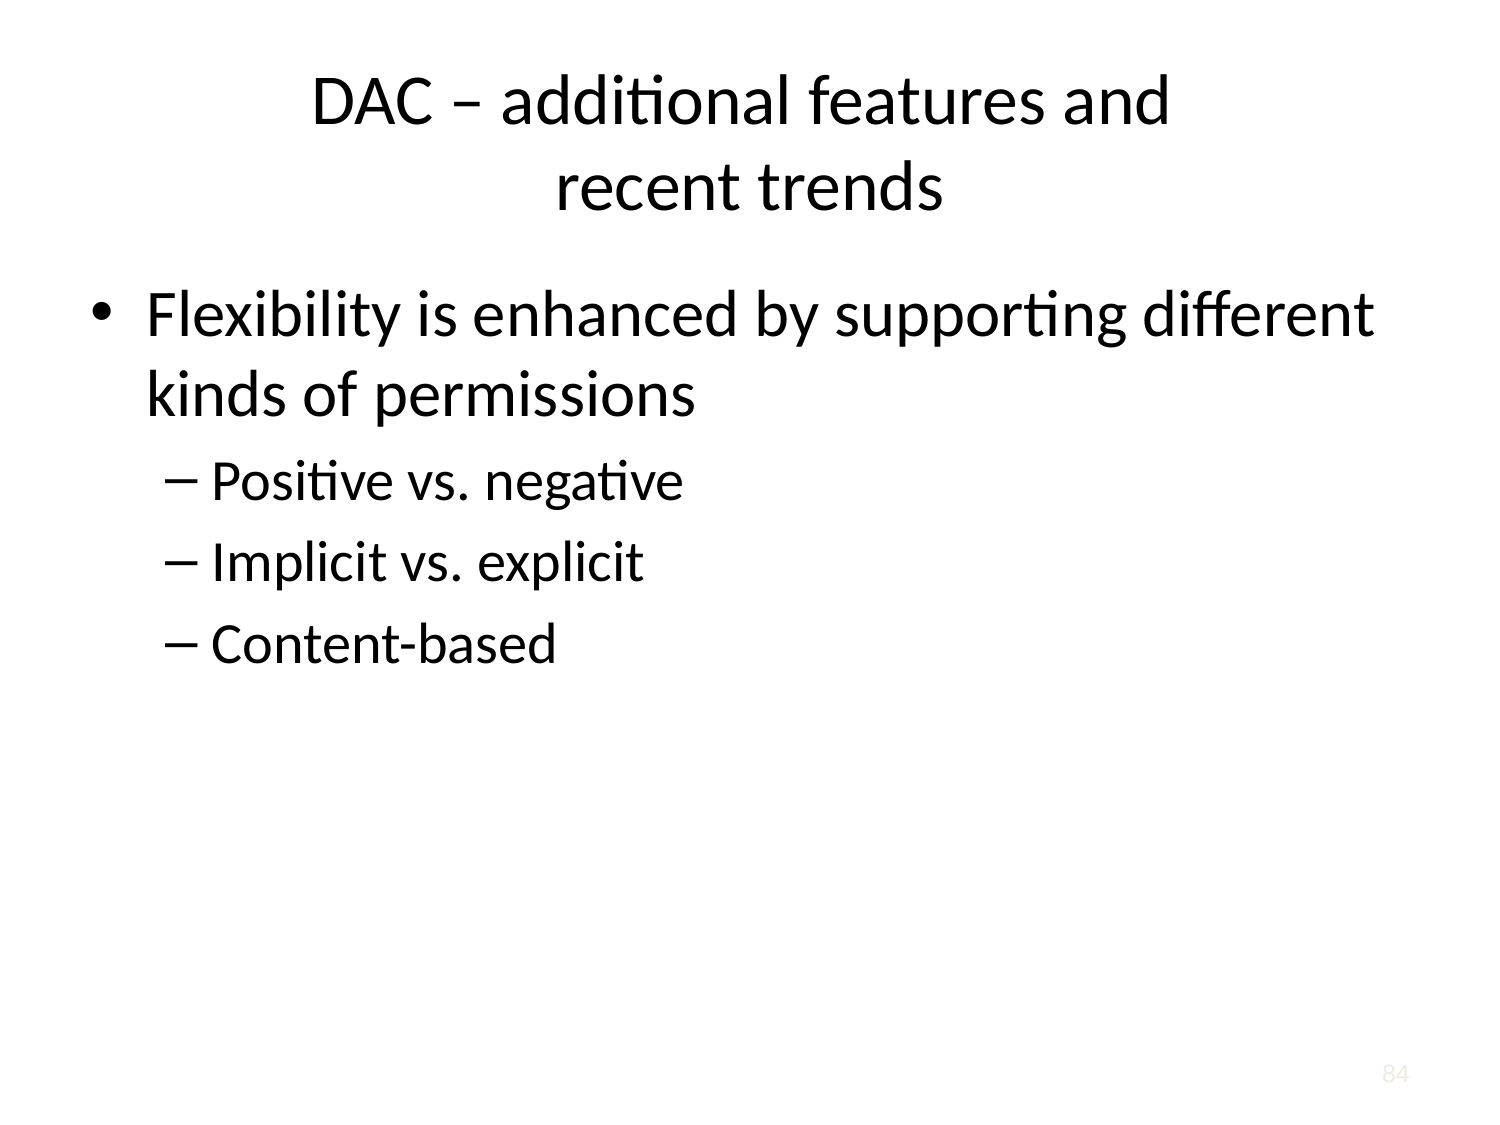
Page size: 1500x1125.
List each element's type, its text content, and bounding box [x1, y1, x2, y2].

list Flexibility is enhanced by supporting different kinds of permissions Positive vs. negative Implicit vs. explicit Content-based [75, 262, 1425, 1005]
title DAC – additional features and recent trends [75, 45, 1425, 233]
slide_number 84 [1074, 1042, 1425, 1103]
